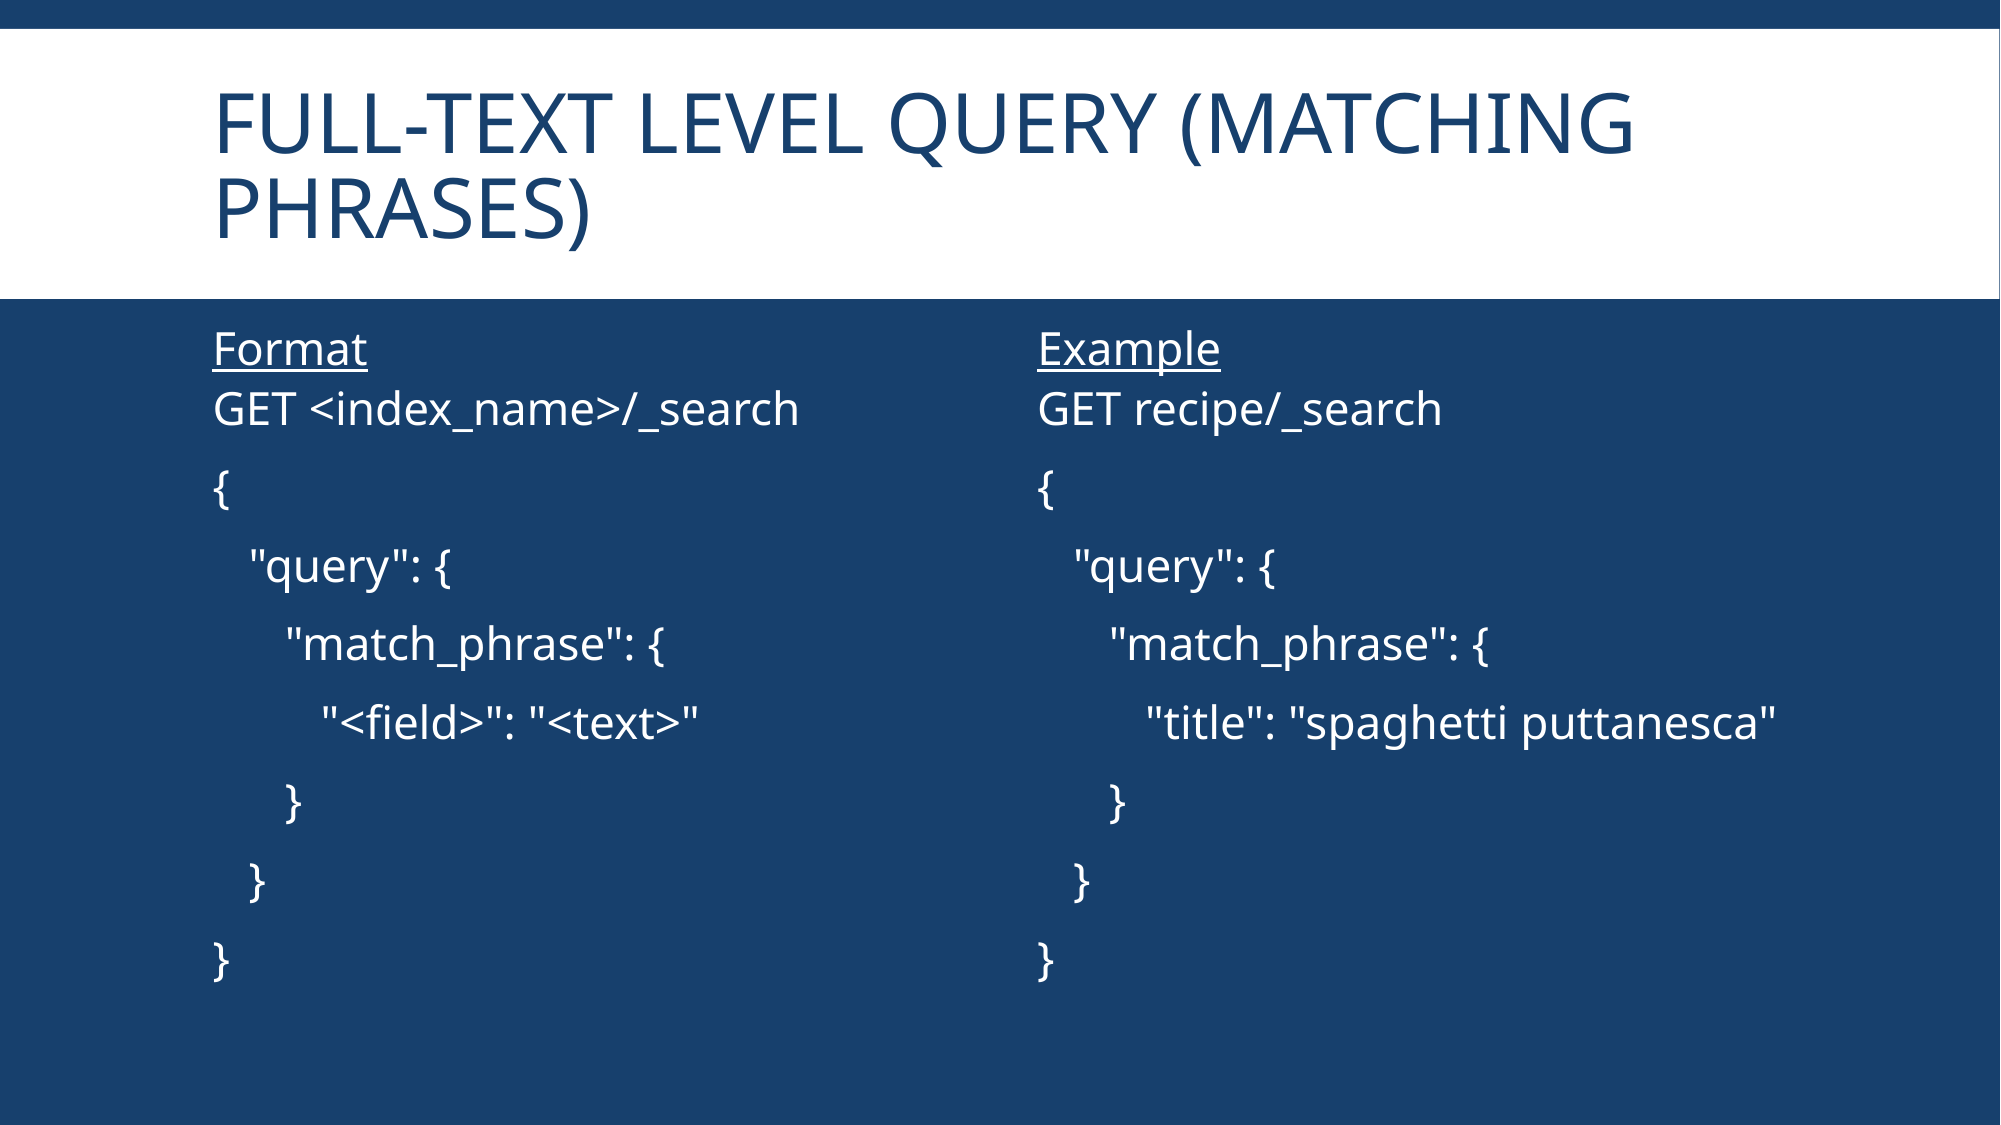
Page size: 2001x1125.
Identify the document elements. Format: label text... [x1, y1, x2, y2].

title Full-text level query (Matching phrases) [197, 46, 1803, 295]
text_box Format [197, 318, 875, 424]
list GET recipe/_search { "query": { "match_phrase": { "title": "spaghetti puttanesca" } } } [1022, 377, 1908, 1068]
text_box Example [1022, 318, 1700, 424]
list GET <index_name>/_search { "query": { "match_phrase": { "<field>": "<text>" } } } [197, 377, 978, 1068]
